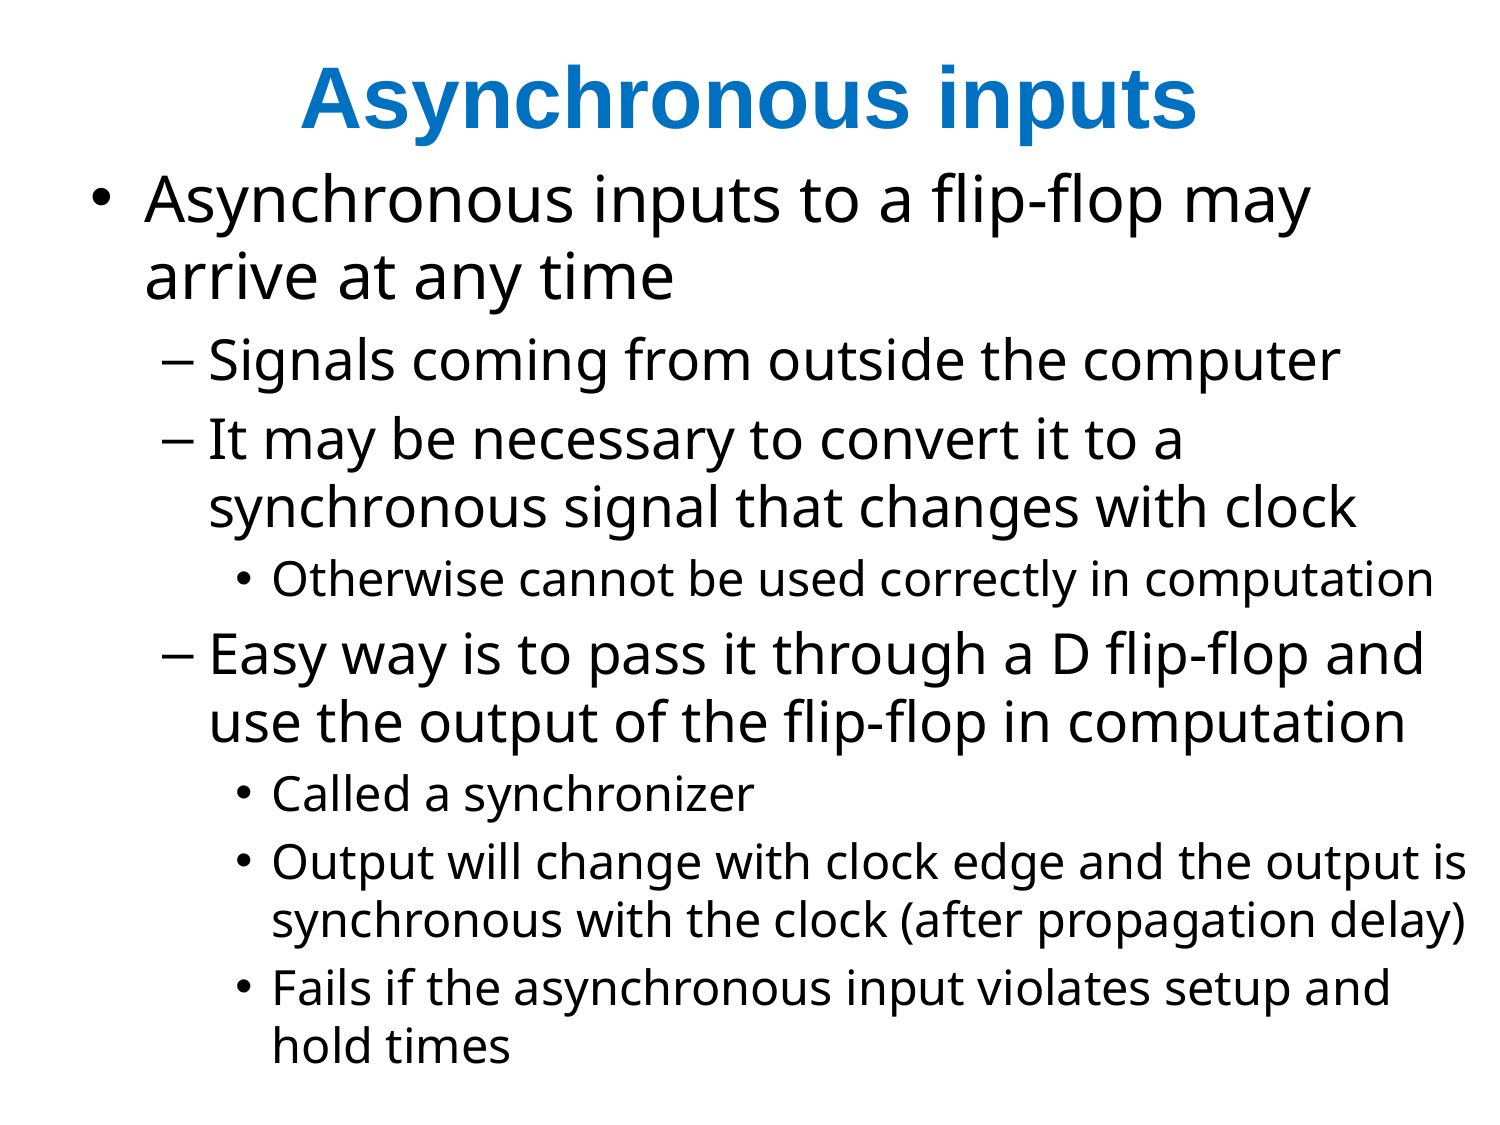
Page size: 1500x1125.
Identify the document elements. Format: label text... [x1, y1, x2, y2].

title Asynchronous inputs [0, 0, 1500, 188]
list Asynchronous inputs to a flip-flop may arrive at any time Signals coming from outside the computer It may be necessary to convert it to a synchronous signal that changes with clock Otherwise cannot be used correctly in computation Easy way is to pass it through a D flip-flop and use the output of the flip-flop in computation Called a synchronizer Output will change with clock edge and the output is synchronous with the clock (after propagation delay) Fails if the asynchronous input violates setup and hold times [75, 149, 1500, 1125]
